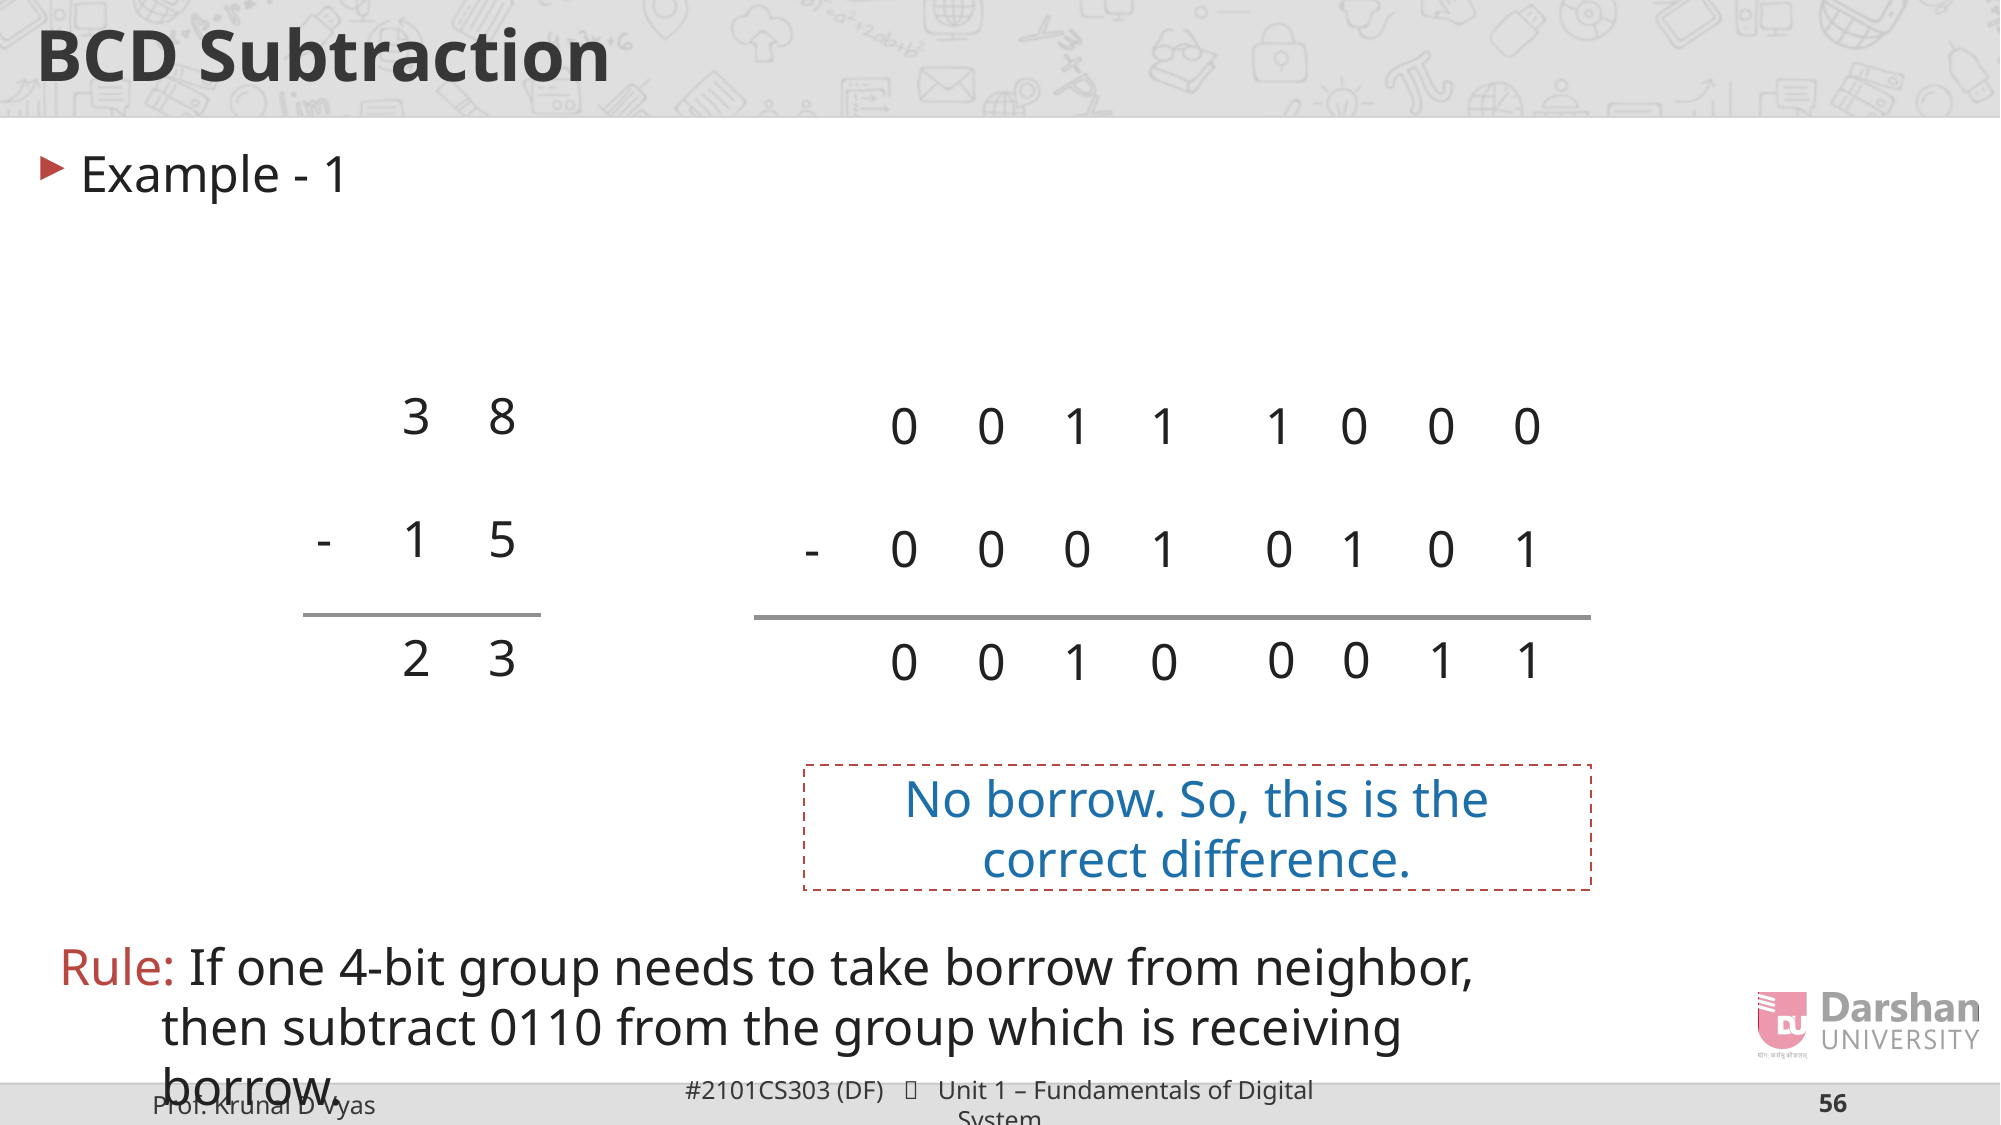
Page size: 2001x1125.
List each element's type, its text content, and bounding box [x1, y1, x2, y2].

text_box 0 [1327, 621, 1386, 696]
text_box 2 [387, 618, 446, 694]
text_box 0 [876, 510, 935, 586]
text_box 0 [876, 387, 935, 463]
text_box 1 [1048, 623, 1107, 698]
text_box 1 [1135, 510, 1194, 586]
text_box 0 [1498, 387, 1557, 463]
text_box 0 [1250, 510, 1309, 586]
text_box No borrow. So, this is the correct difference. [803, 764, 1592, 891]
text_box 3 [387, 377, 446, 452]
text_box 8 [474, 377, 533, 452]
text_box 1 [1500, 621, 1559, 696]
text_box 0 [1048, 510, 1107, 586]
text_box - [301, 500, 347, 575]
title BCD Subtraction [0, 0, 2000, 117]
text_box 3 [474, 618, 533, 694]
list Example - 1 [21, 141, 1979, 211]
text_box 0 [1252, 621, 1311, 696]
text_box 0 [962, 623, 1021, 698]
text_box 0 [962, 510, 1021, 586]
text_box 1 [1250, 387, 1309, 463]
text_box 1 [1498, 510, 1557, 586]
text_box 0 [1326, 387, 1385, 463]
text_box 0 [1412, 387, 1471, 463]
text_box 1 [1135, 387, 1194, 463]
text_box + [1758, 992, 1979, 1059]
text_box 0 [876, 623, 935, 698]
text_box 0 [1135, 623, 1194, 698]
text_box 1 [1413, 621, 1472, 696]
text_box 0 [1412, 510, 1471, 586]
text_box - [789, 510, 836, 586]
text_box 5 [474, 500, 533, 575]
text_box 0 [962, 387, 1021, 463]
text_box Rule: If one 4-bit group needs to take borrow from neighbor, then subtract 0110 from the group which is receiving borrow. [45, 927, 1545, 1123]
text_box 1 [1326, 510, 1385, 586]
text_box 1 [387, 500, 446, 575]
text_box 1 [1048, 387, 1107, 463]
